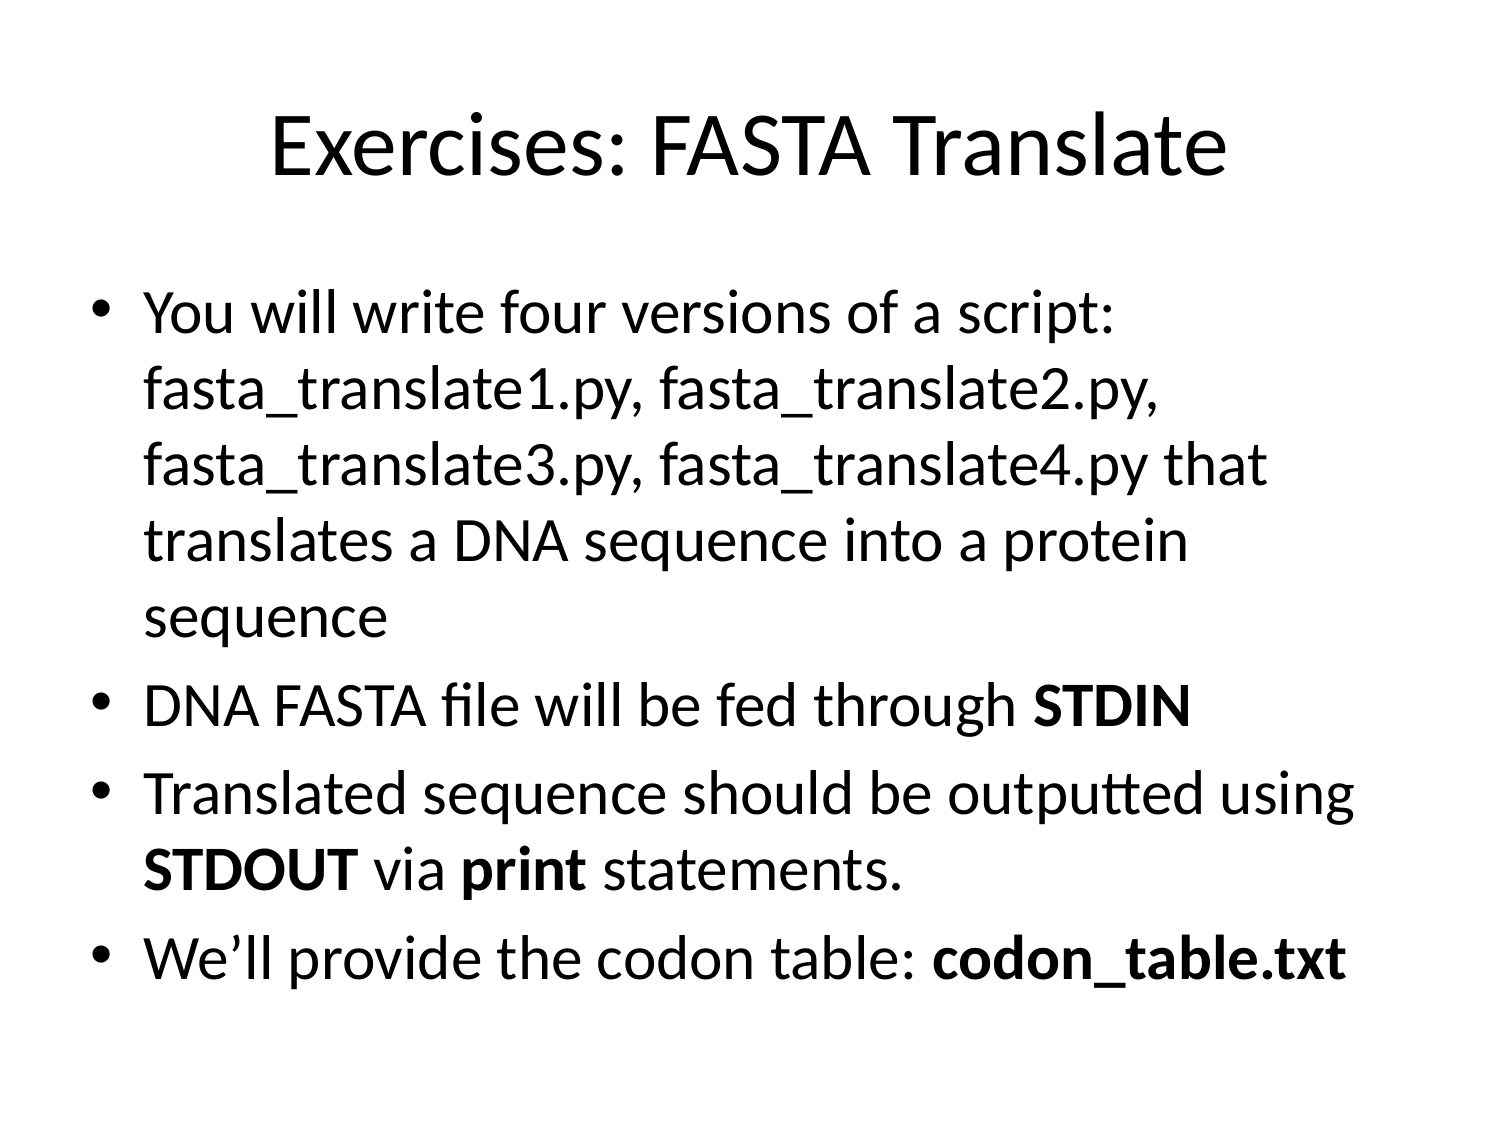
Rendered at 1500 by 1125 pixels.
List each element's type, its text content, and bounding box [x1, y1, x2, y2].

title Exercises: FASTA Translate [75, 45, 1425, 233]
list You will write four versions of a script: fasta_translate1.py, fasta_translate2.py, fasta_translate3.py, fasta_translate4.py that translates a DNA sequence into a protein sequence DNA FASTA file will be fed through STDIN Translated sequence should be outputted using STDOUT via print statements. We’ll provide the codon table: codon_table.txt [75, 262, 1463, 1005]
